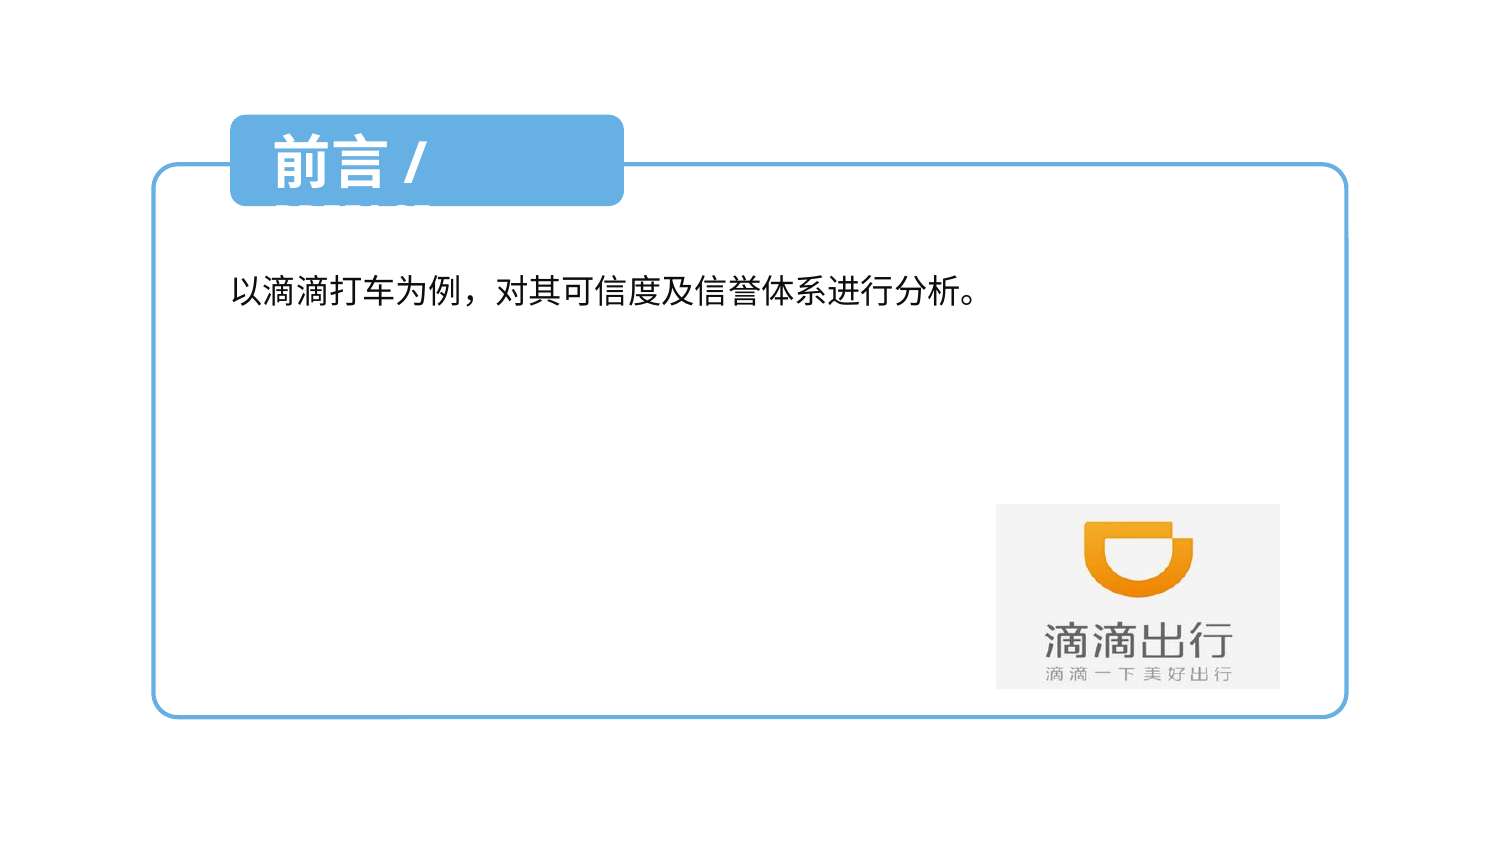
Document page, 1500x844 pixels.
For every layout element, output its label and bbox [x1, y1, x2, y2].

text_box [151, 162, 1349, 720]
text_box [229, 114, 625, 207]
picture [996, 504, 1281, 690]
